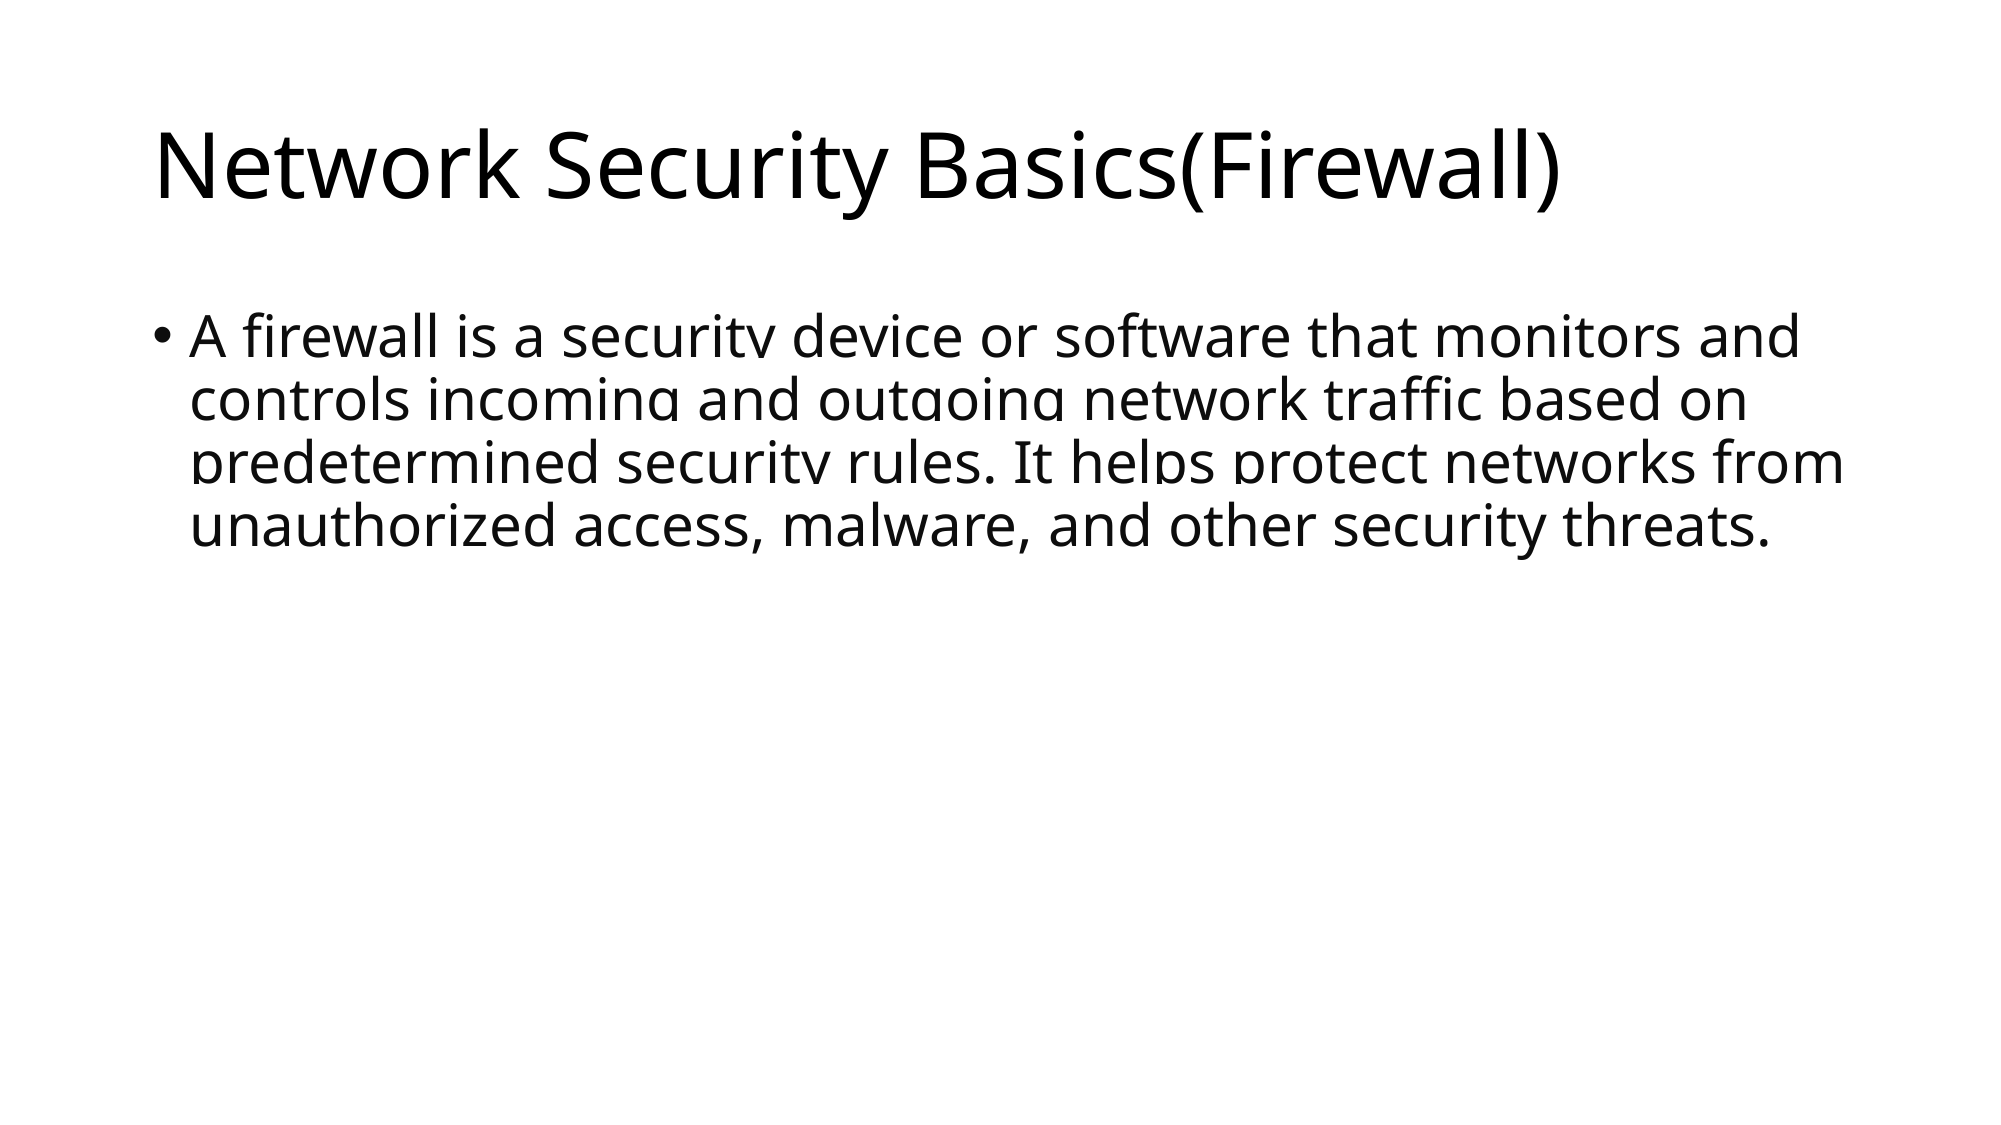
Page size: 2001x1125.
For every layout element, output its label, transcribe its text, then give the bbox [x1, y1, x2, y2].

title Network Security Basics(Firewall) [137, 59, 1863, 278]
list A firewall is a security device or software that monitors and controls incoming and outgoing network traffic based on predetermined security rules. It helps protect networks from unauthorized access, malware, and other security threats. [137, 299, 1863, 1014]
